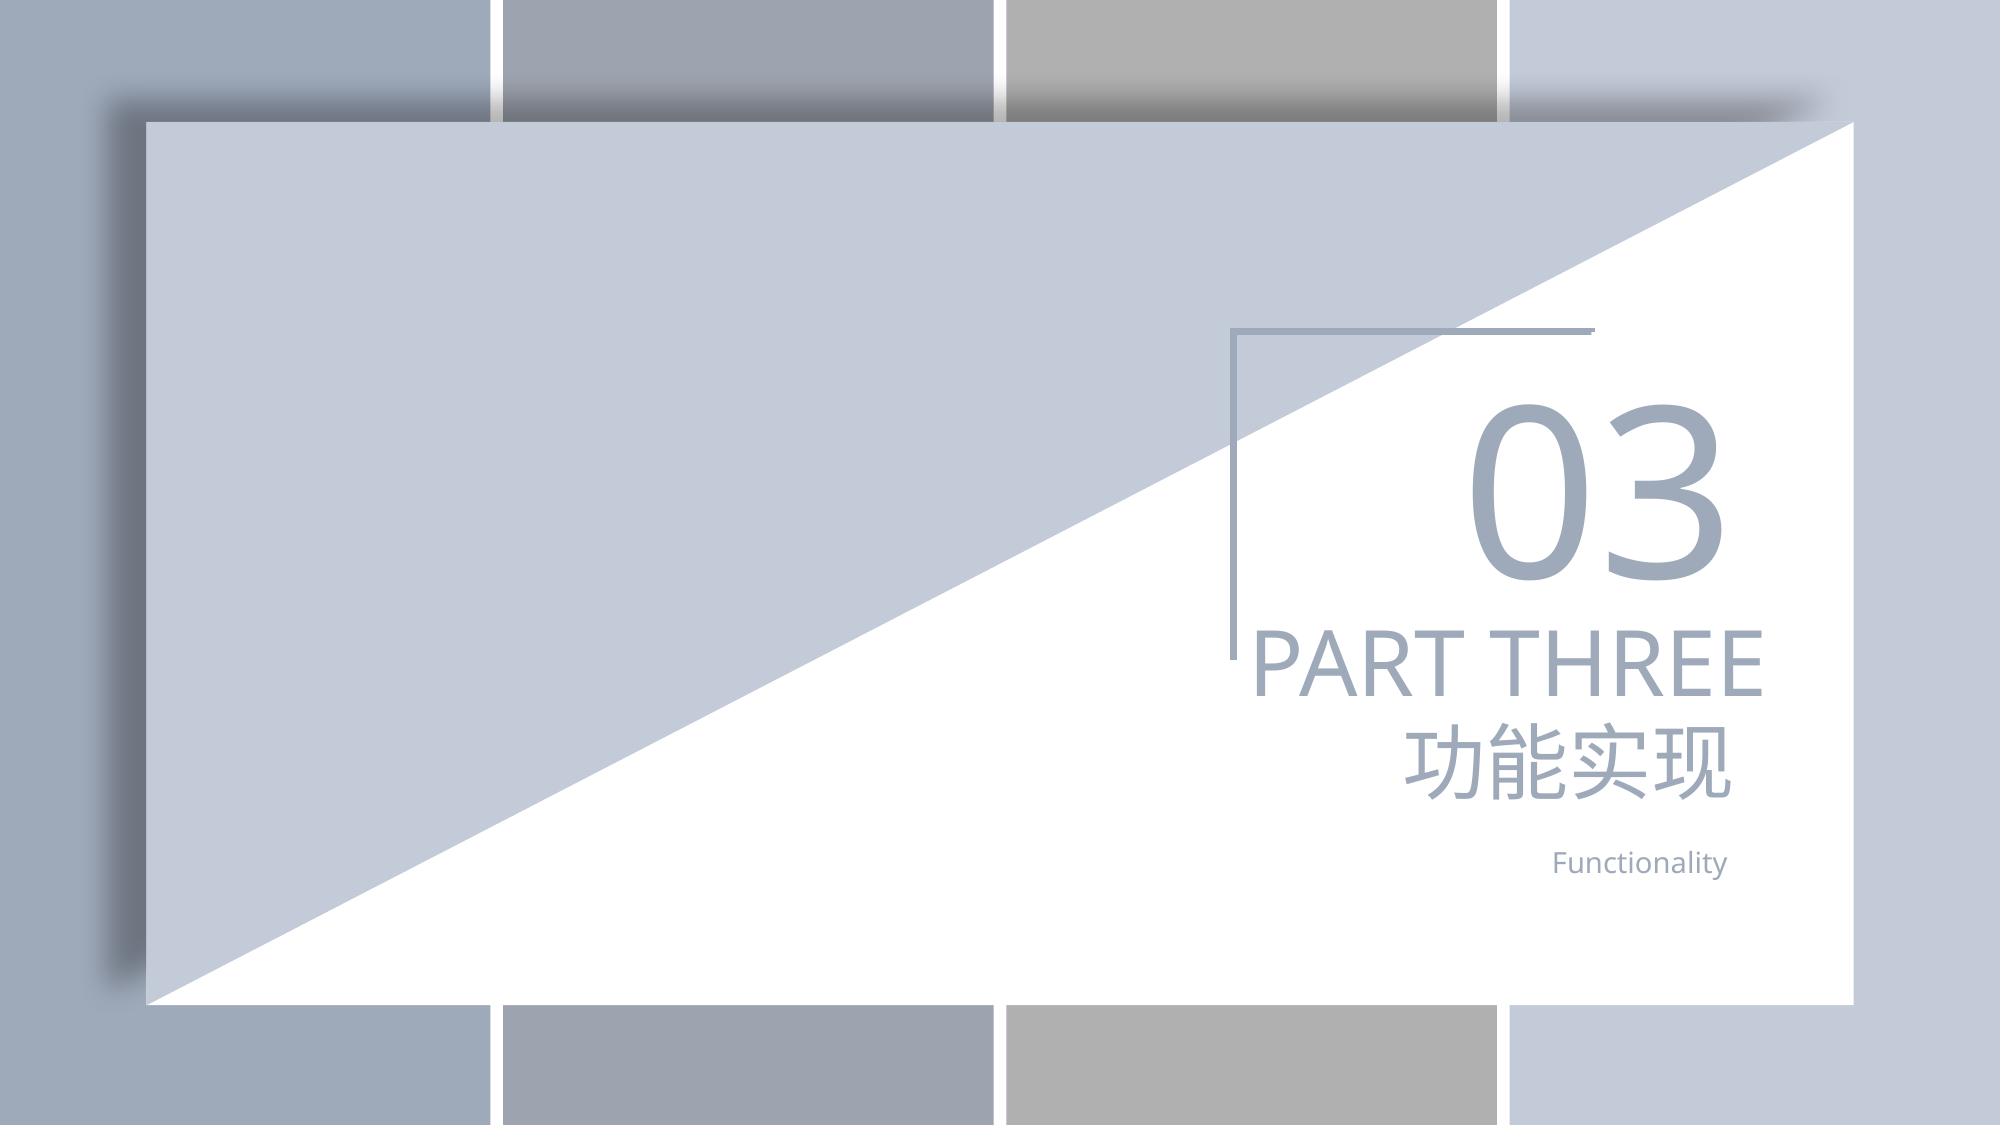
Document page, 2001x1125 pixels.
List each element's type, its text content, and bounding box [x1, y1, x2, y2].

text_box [1264, 332, 1594, 659]
text_box [150, 123, 1855, 1006]
text_box 03 [1594, 331, 1750, 597]
text_box Functionality [726, 819, 1750, 887]
text_box PART THREE [1233, 597, 1783, 722]
text_box [145, 120, 1855, 1008]
text_box 功能实现 [1035, 703, 1750, 819]
